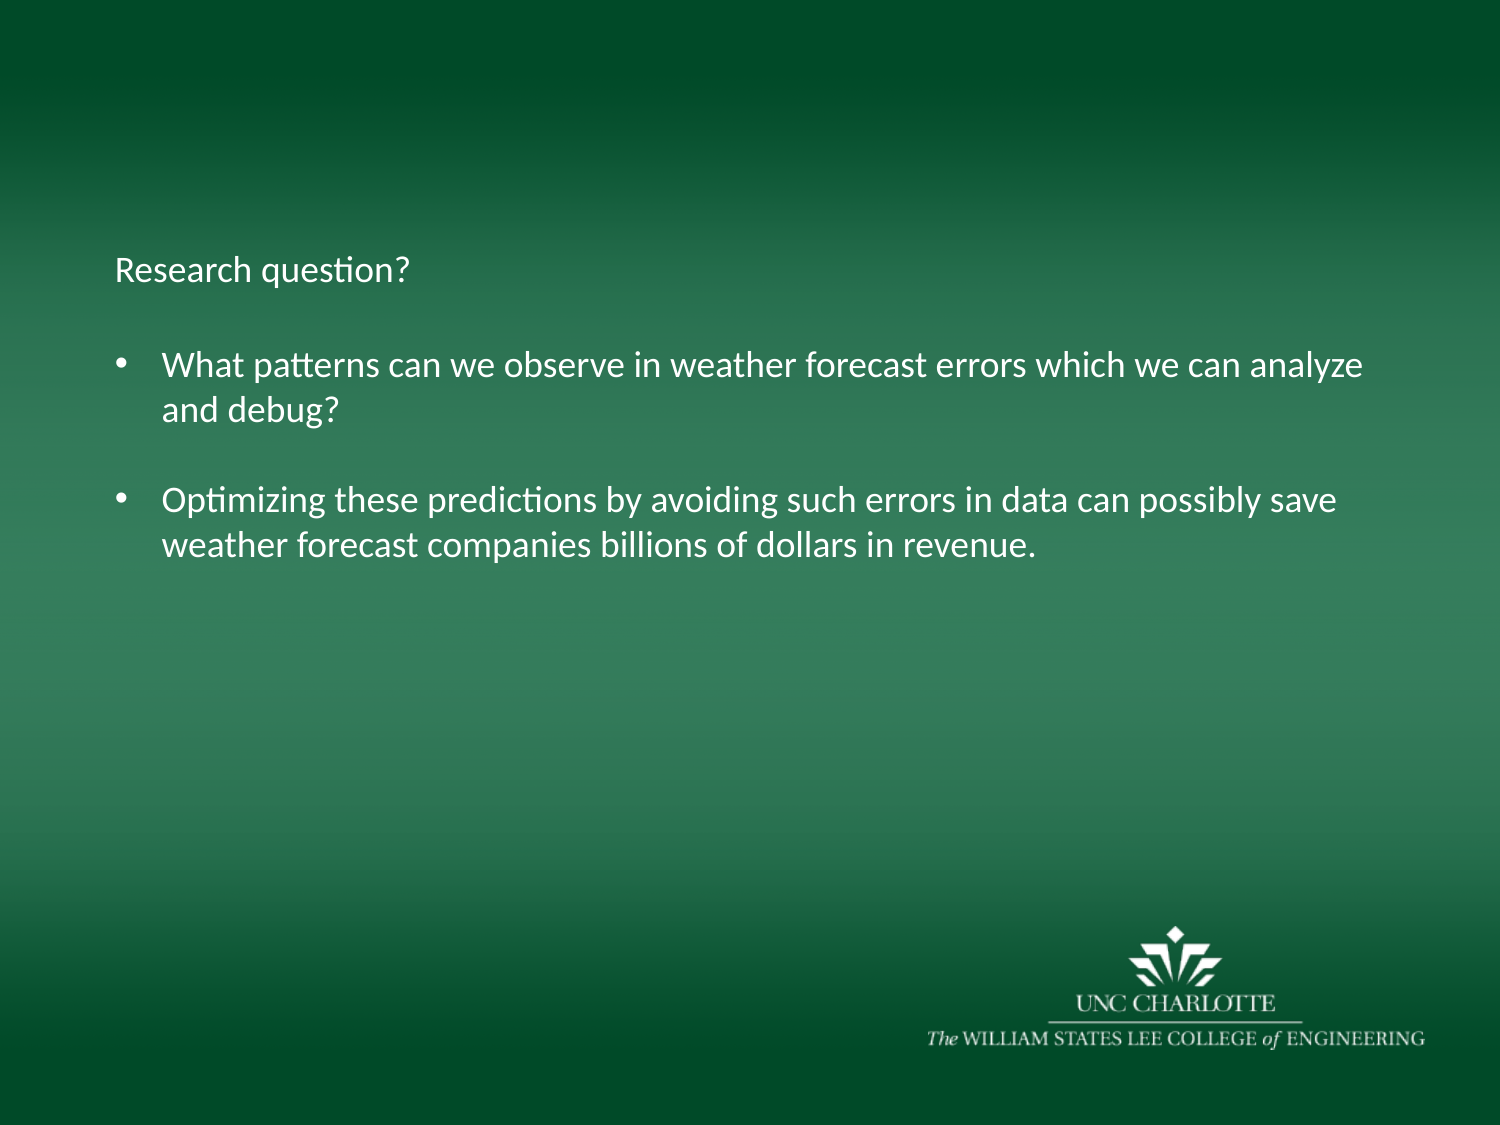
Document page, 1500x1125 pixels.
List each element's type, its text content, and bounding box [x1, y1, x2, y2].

picture [0, 0, 1500, 1125]
text_box Research question? What patterns can we observe in weather forecast errors which we can analyze and debug? Optimizing these predictions by avoiding such errors in data can possibly save weather forecast companies billions of dollars in revenue. [99, 237, 1400, 618]
